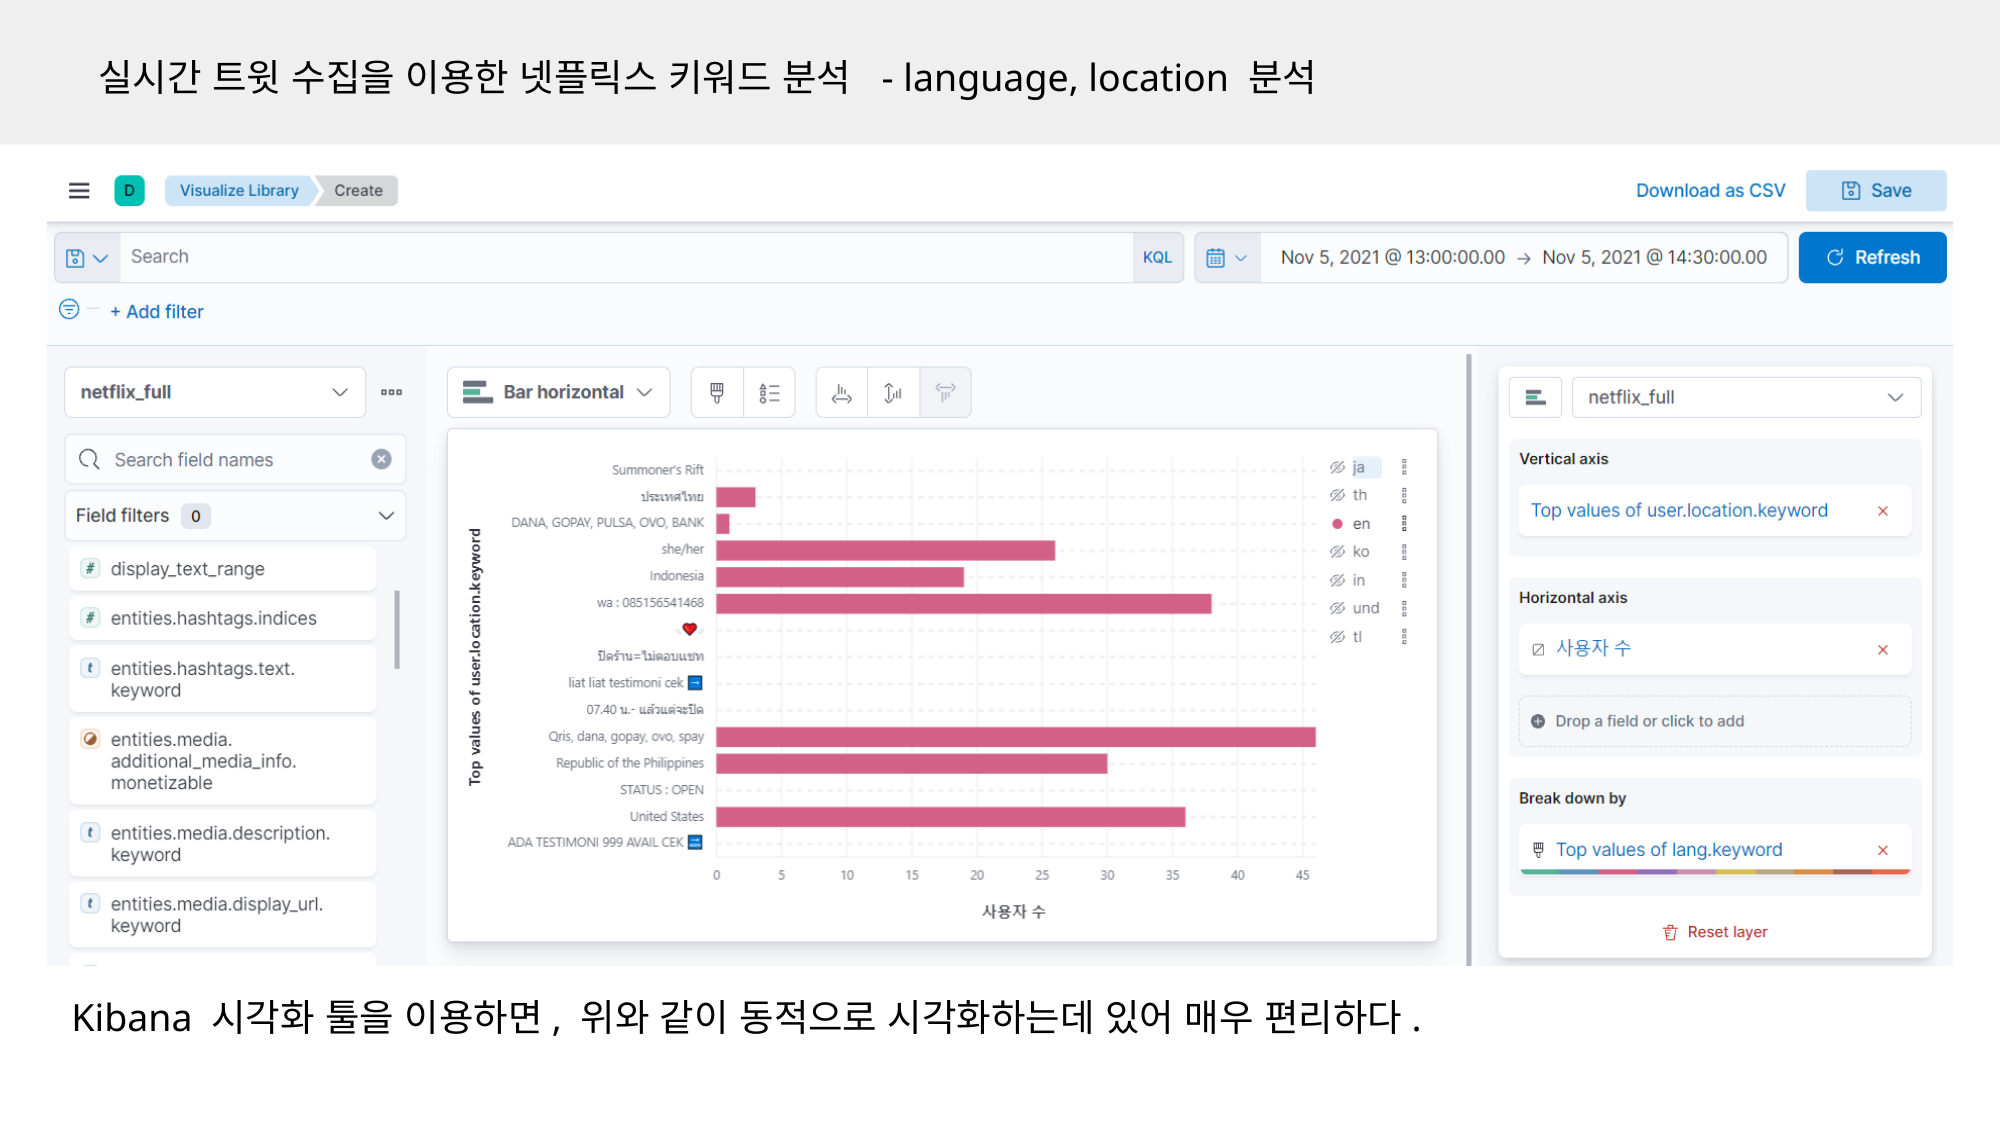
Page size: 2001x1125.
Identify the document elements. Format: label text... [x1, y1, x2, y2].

text_box [0, 0, 2000, 145]
text_box Kibana 시각화 툴을 이용하면, 위와 같이 동적으로 시각화하는데 있어 매우 편리하다. [47, 986, 1907, 1047]
picture [46, 165, 1953, 966]
text_box 실시간 트윗 수집을 이용한 넷플릭스 키워드 분석 - language, location 분석 [83, 46, 1908, 107]
